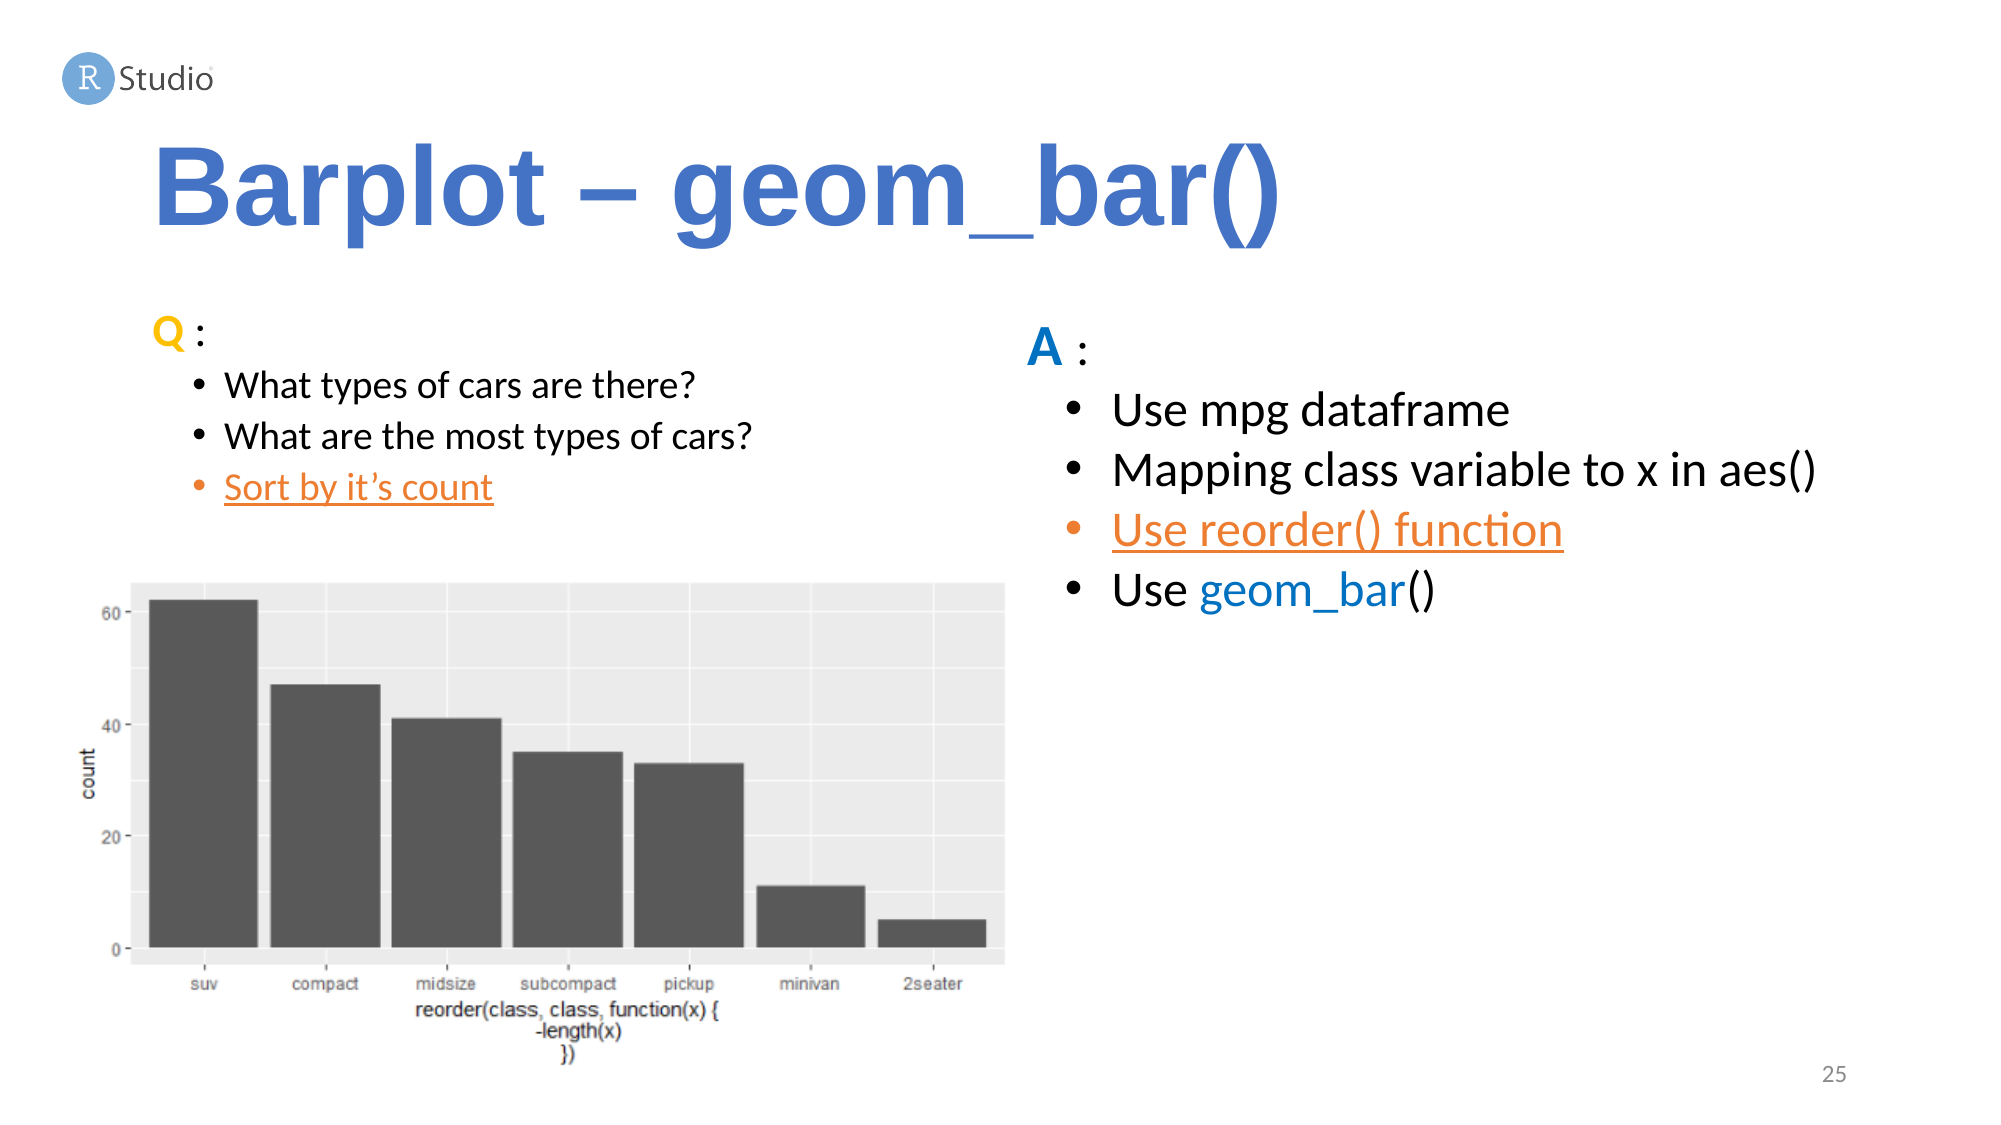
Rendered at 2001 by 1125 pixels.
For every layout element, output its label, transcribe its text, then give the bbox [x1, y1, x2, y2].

slide_number 25 [1412, 1042, 1863, 1103]
picture [62, 52, 213, 105]
picture [68, 575, 1013, 1073]
list Q : What types of cars are there? What are the most types of cars? Sort by it’s count [137, 299, 1012, 517]
list A : Use mpg dataframe Mapping class variable to x in aes() Use reorder() function Use geom_bar() [1012, 299, 1863, 1014]
title Barplot – geom_bar() [137, 80, 1863, 298]
